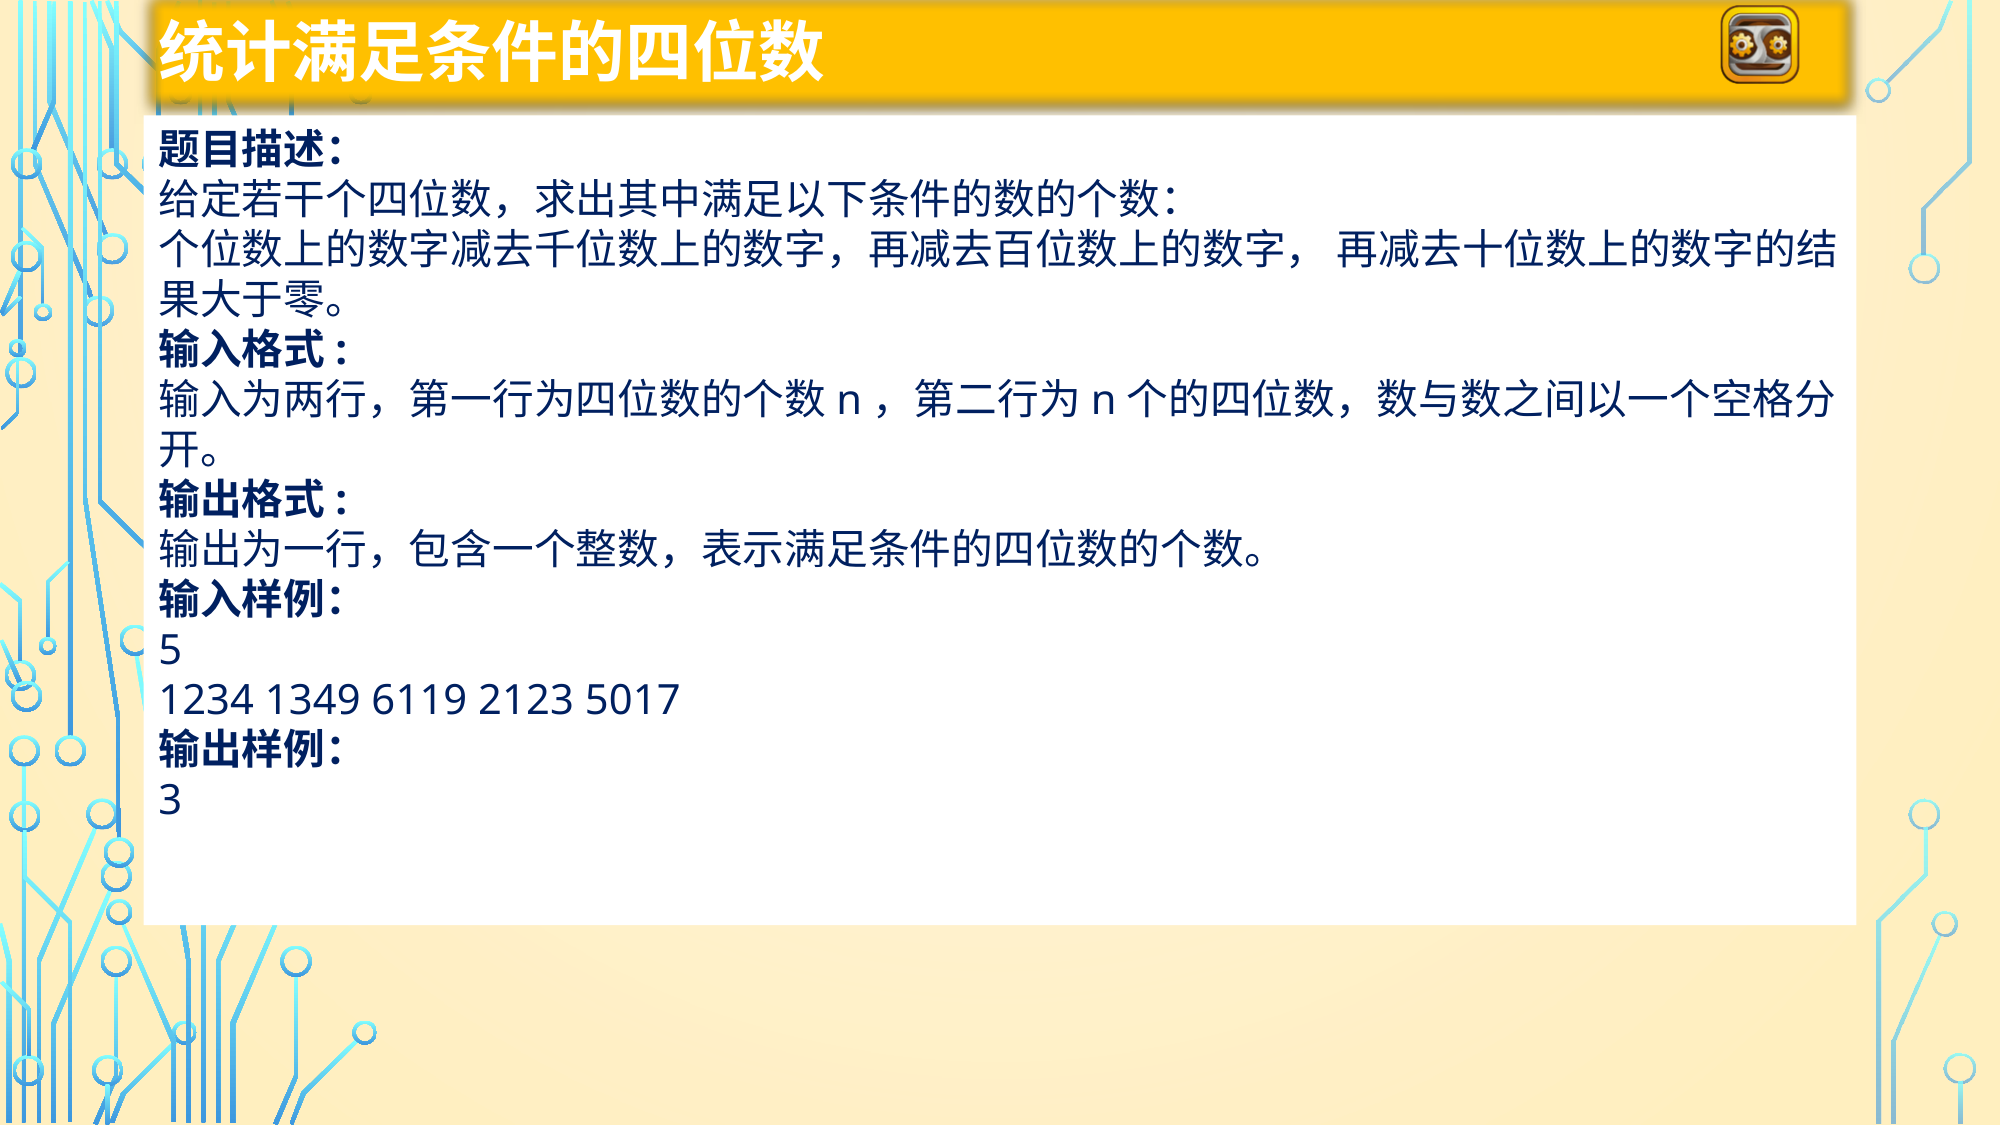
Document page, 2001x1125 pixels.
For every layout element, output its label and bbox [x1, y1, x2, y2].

text_box [143, 0, 1857, 112]
